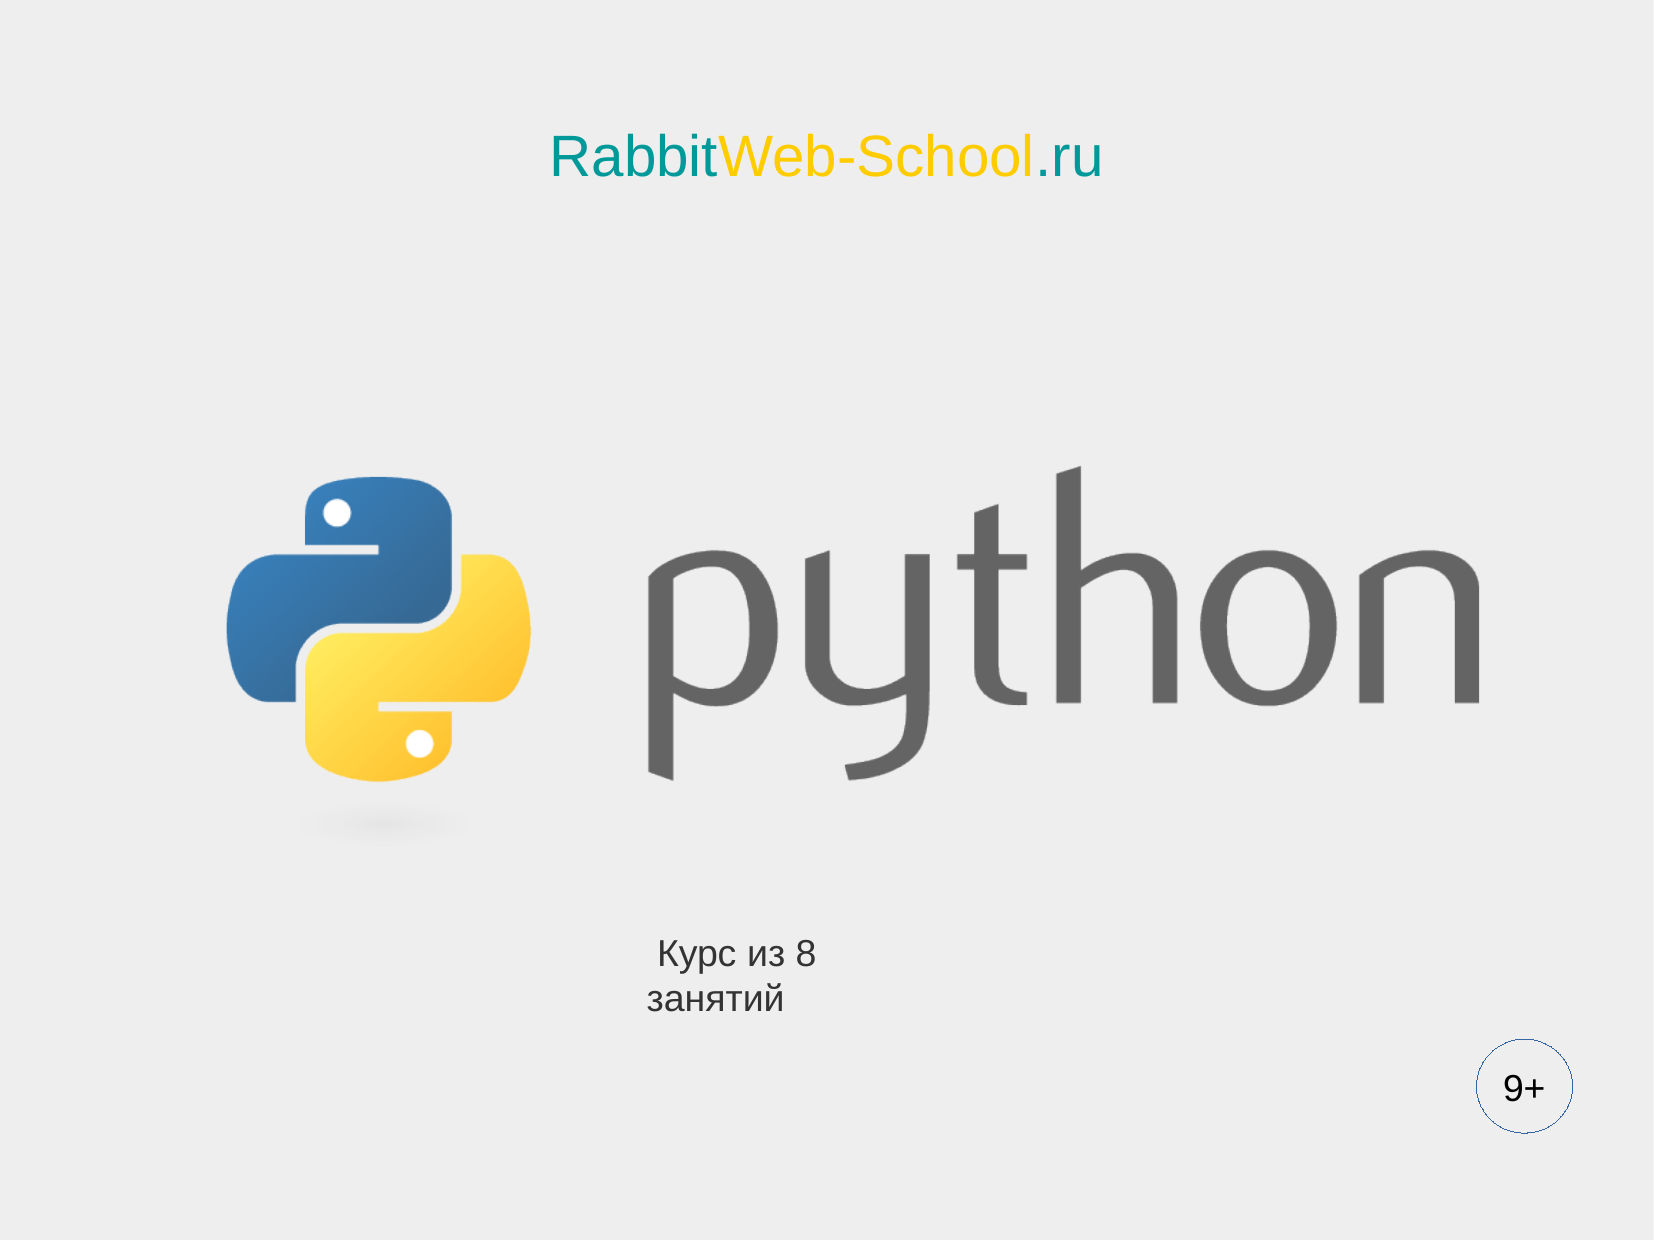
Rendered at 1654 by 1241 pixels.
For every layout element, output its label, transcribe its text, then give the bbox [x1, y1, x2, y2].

text_box 9+ [1476, 1039, 1573, 1134]
picture [9, 386, 1654, 946]
text_box RabbitWeb-School.ru [82, 49, 1571, 257]
text_box Курс из 8 занятий [631, 957, 981, 978]
